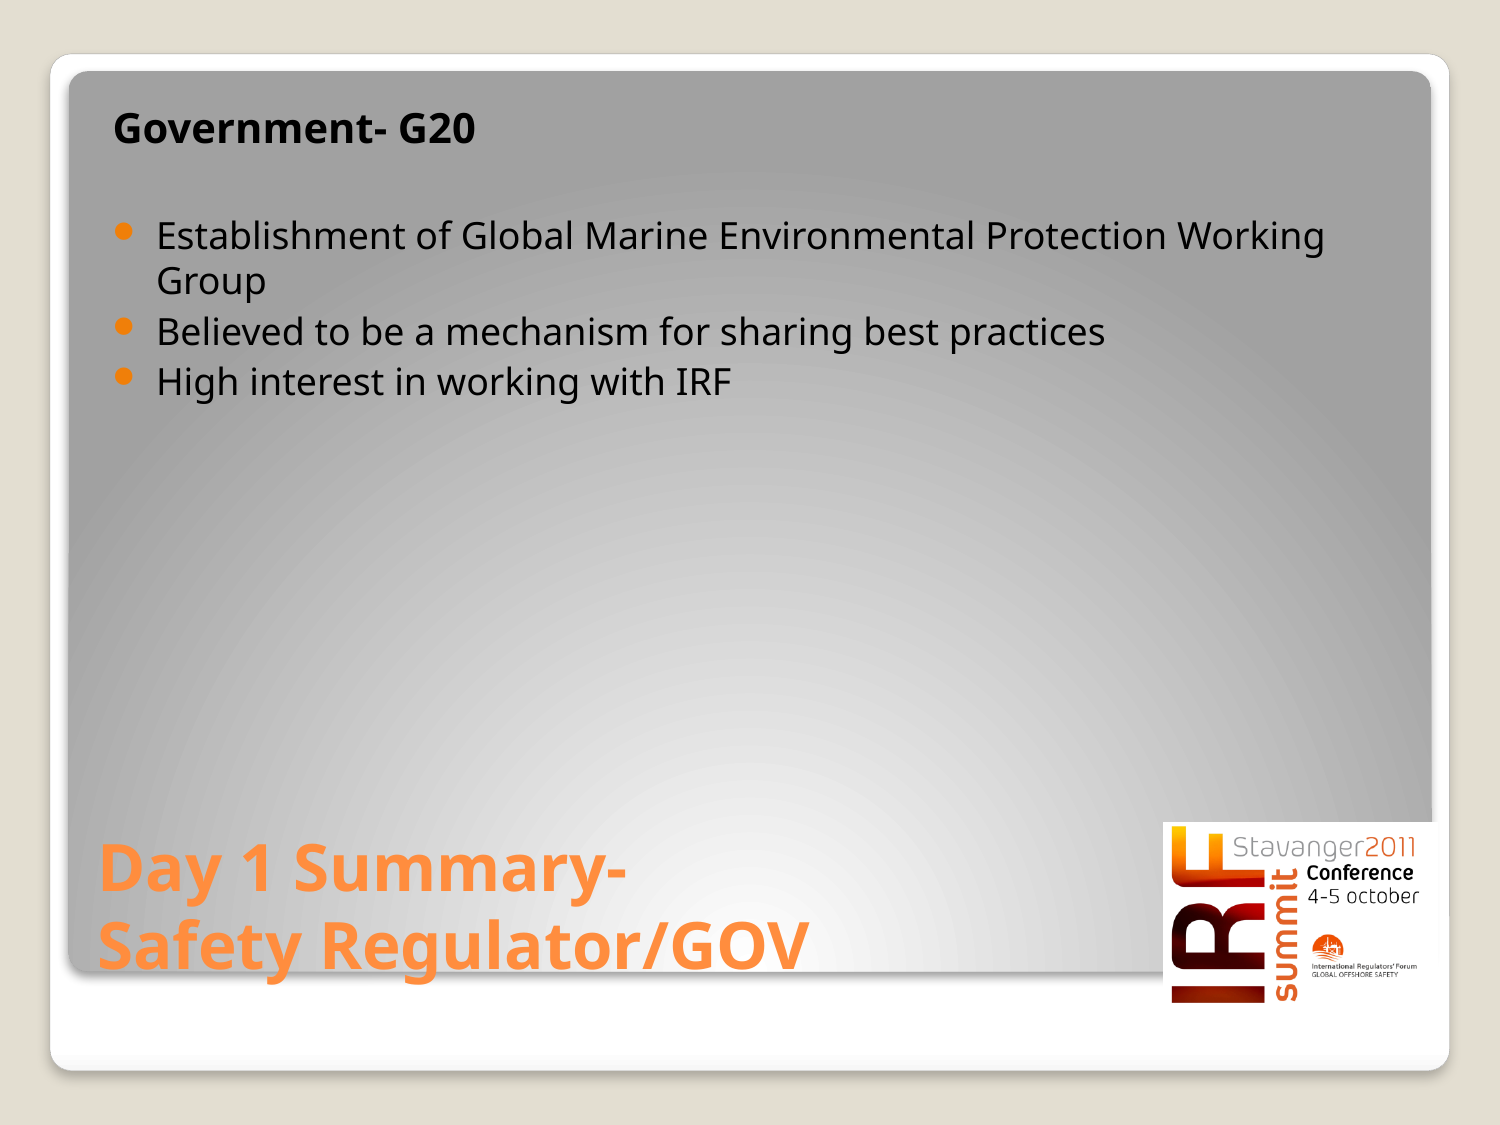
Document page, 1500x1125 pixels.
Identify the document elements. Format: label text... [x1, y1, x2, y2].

title Day 1 Summary- Safety Regulator/GOV [82, 823, 1161, 990]
picture [1163, 822, 1438, 1024]
list Government- G20 Establishment of Global Marine Environmental Protection Working Group Believed to be a mechanism for sharing best practices High interest in working with IRF [82, 86, 1426, 823]
